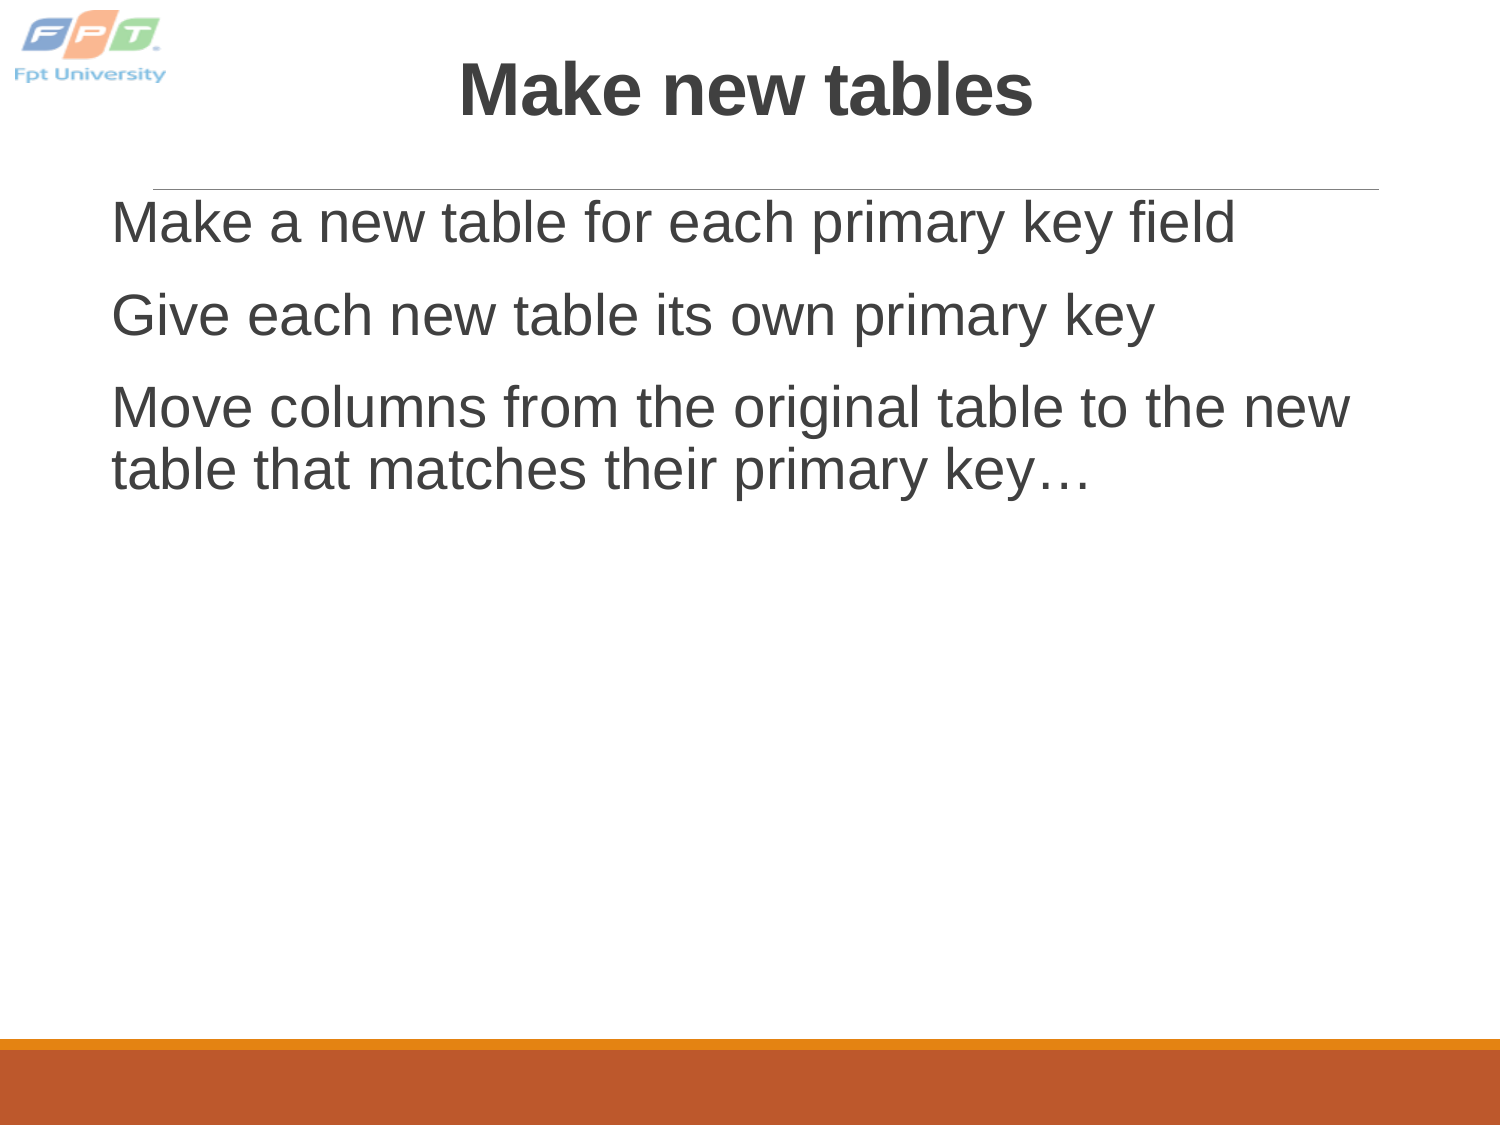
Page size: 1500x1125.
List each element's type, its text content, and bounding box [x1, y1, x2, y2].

title Make new tables [96, 47, 1399, 184]
list Make a new table for each primary key field Give each new table its own primary key Move columns from the original table to the new table that matches their primary key… [96, 184, 1399, 1017]
title Summary 2: [15, 10, 166, 83]
